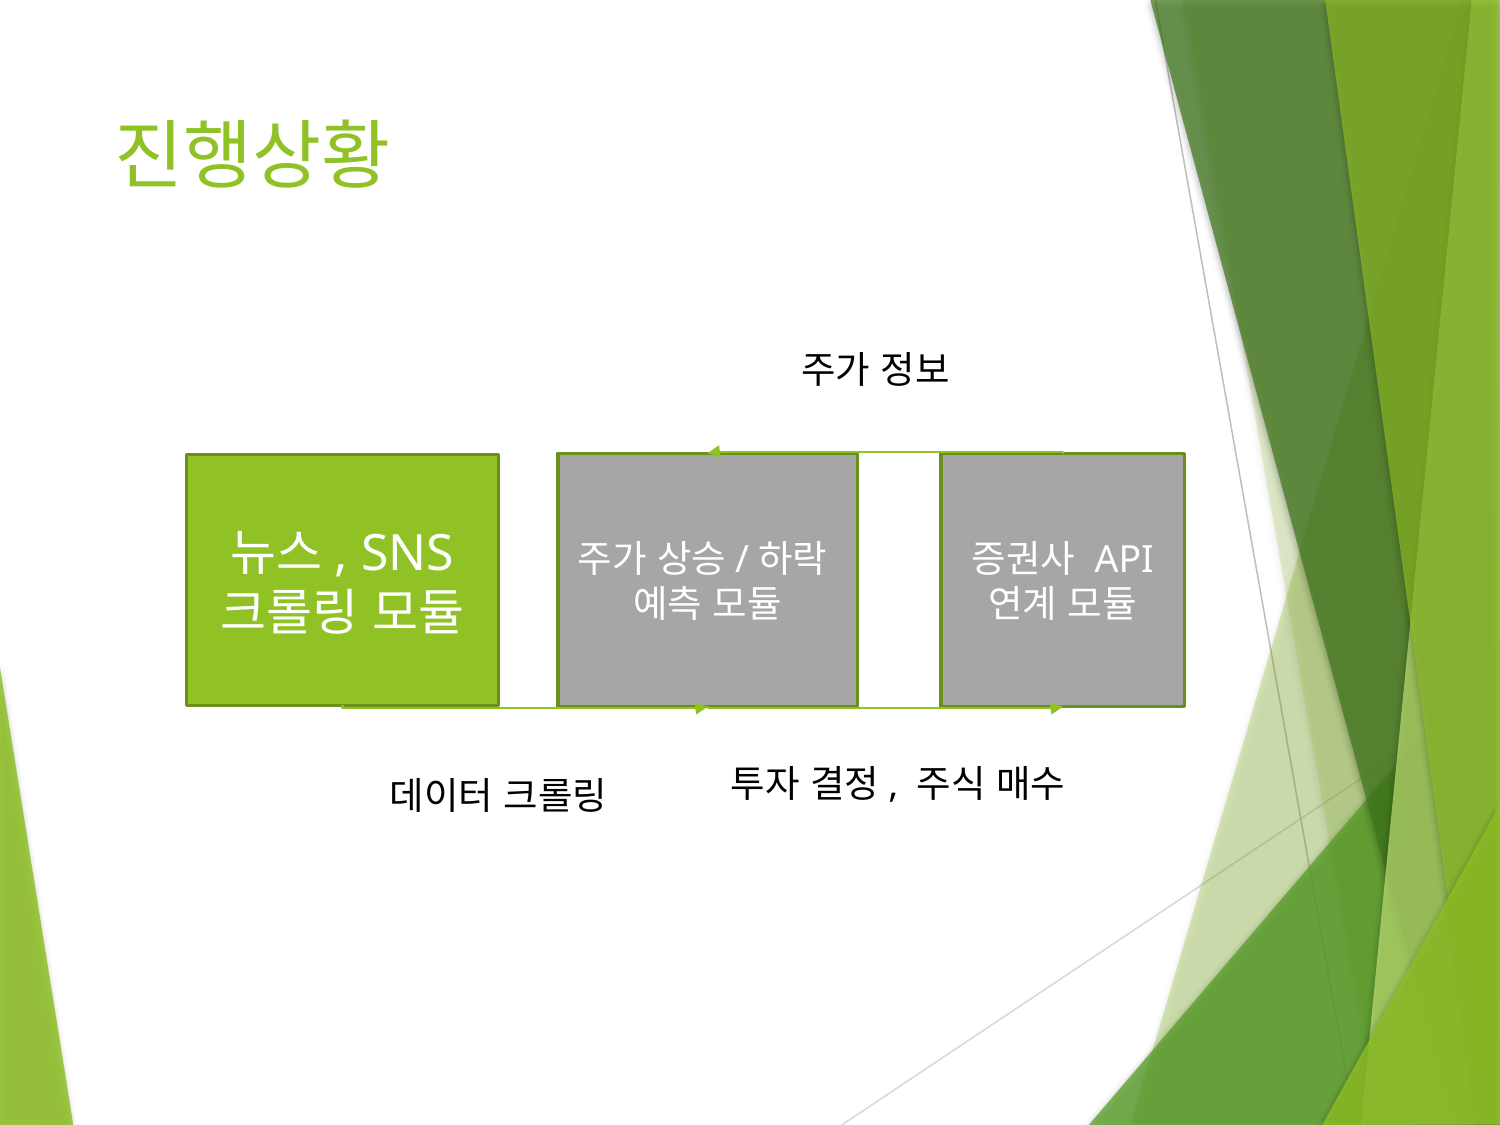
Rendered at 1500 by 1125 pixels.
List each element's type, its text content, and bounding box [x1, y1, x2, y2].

text_box 주가 상승/하락 예측 모듈 [556, 452, 859, 707]
text_box 투자 결정, 주식 매수 [715, 753, 879, 813]
text_box 데이터 크롤링 [375, 764, 519, 824]
text_box 투자 결정, 주식 매수 [892, 753, 1101, 813]
text_box 뉴스, SNS 크롤링 모듈 [185, 453, 500, 707]
title 진행상황 [99, 99, 1142, 317]
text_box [523, 523, 527, 890]
text_box 주가 정보 [892, 339, 1030, 399]
text_box 증권사 API 연계 모듈 [939, 452, 1186, 708]
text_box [884, 528, 888, 885]
text_box 주가 정보 [786, 339, 879, 399]
text_box 데이터 크롤링 [531, 764, 623, 824]
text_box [884, 275, 888, 528]
